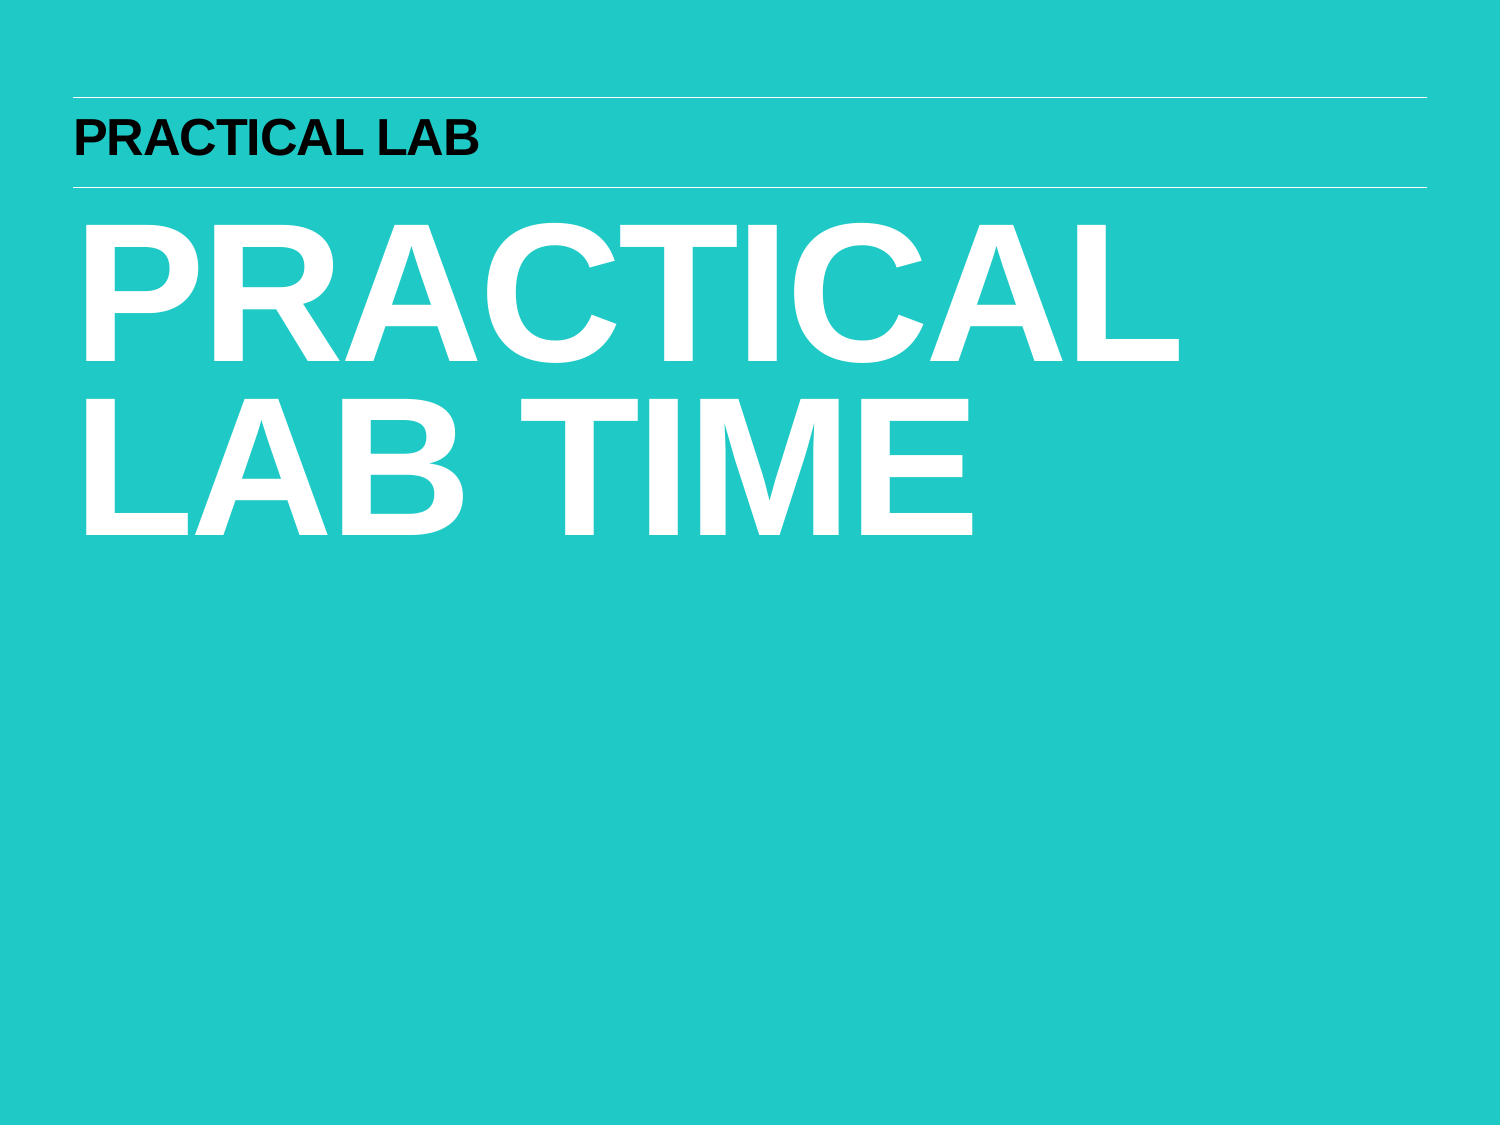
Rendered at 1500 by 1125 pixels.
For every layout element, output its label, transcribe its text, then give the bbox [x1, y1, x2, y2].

list Practical lab time [72, 226, 1428, 590]
list Practical lab [72, 112, 1246, 181]
